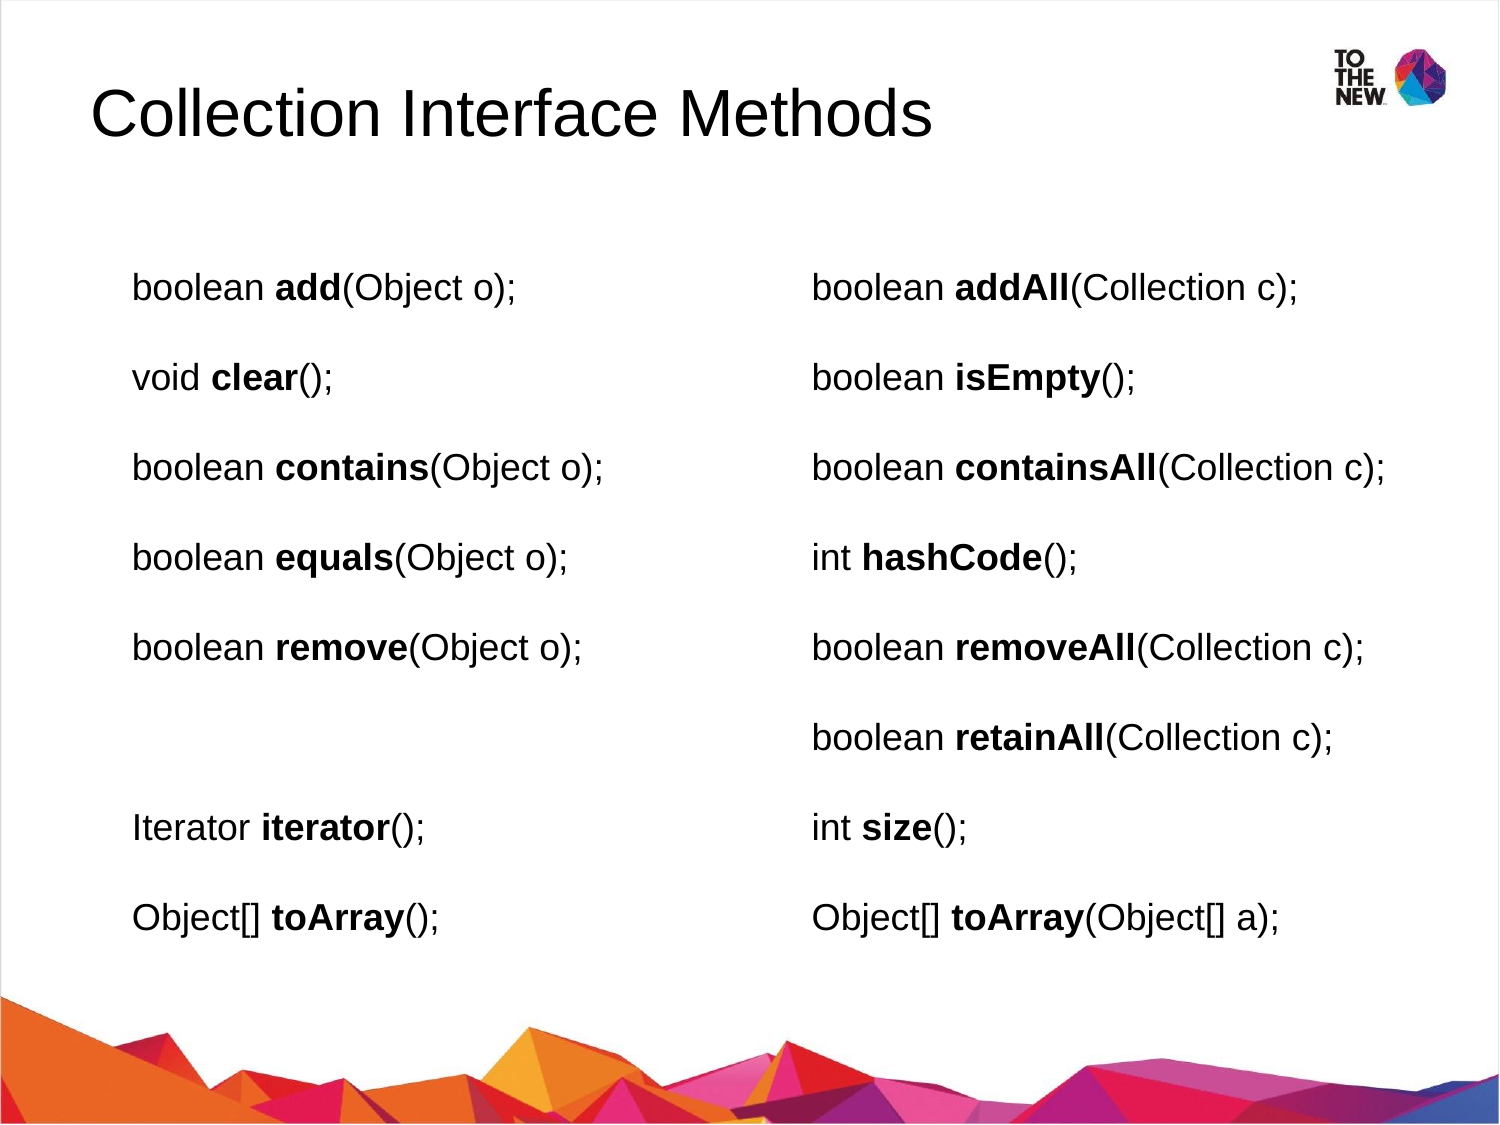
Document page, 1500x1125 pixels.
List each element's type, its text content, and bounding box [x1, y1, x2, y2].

text_box Collection Interface Methods [75, 35, 1425, 185]
text_box boolean addAll(Collection c); boolean isEmpty(); boolean containsAll(Collection c); int hashCode(); boolean removeAll(Collection c); boolean retainAll(Collection c); int size(); Object[] toArray(Object[] a); [796, 210, 1425, 946]
text_box boolean add(Object o); void clear(); boolean contains(Object o); boolean equals(Object o); boolean remove(Object o); Iterator iterator(); Object[] toArray(); [117, 210, 745, 946]
picture [0, 0, 1499, 1124]
